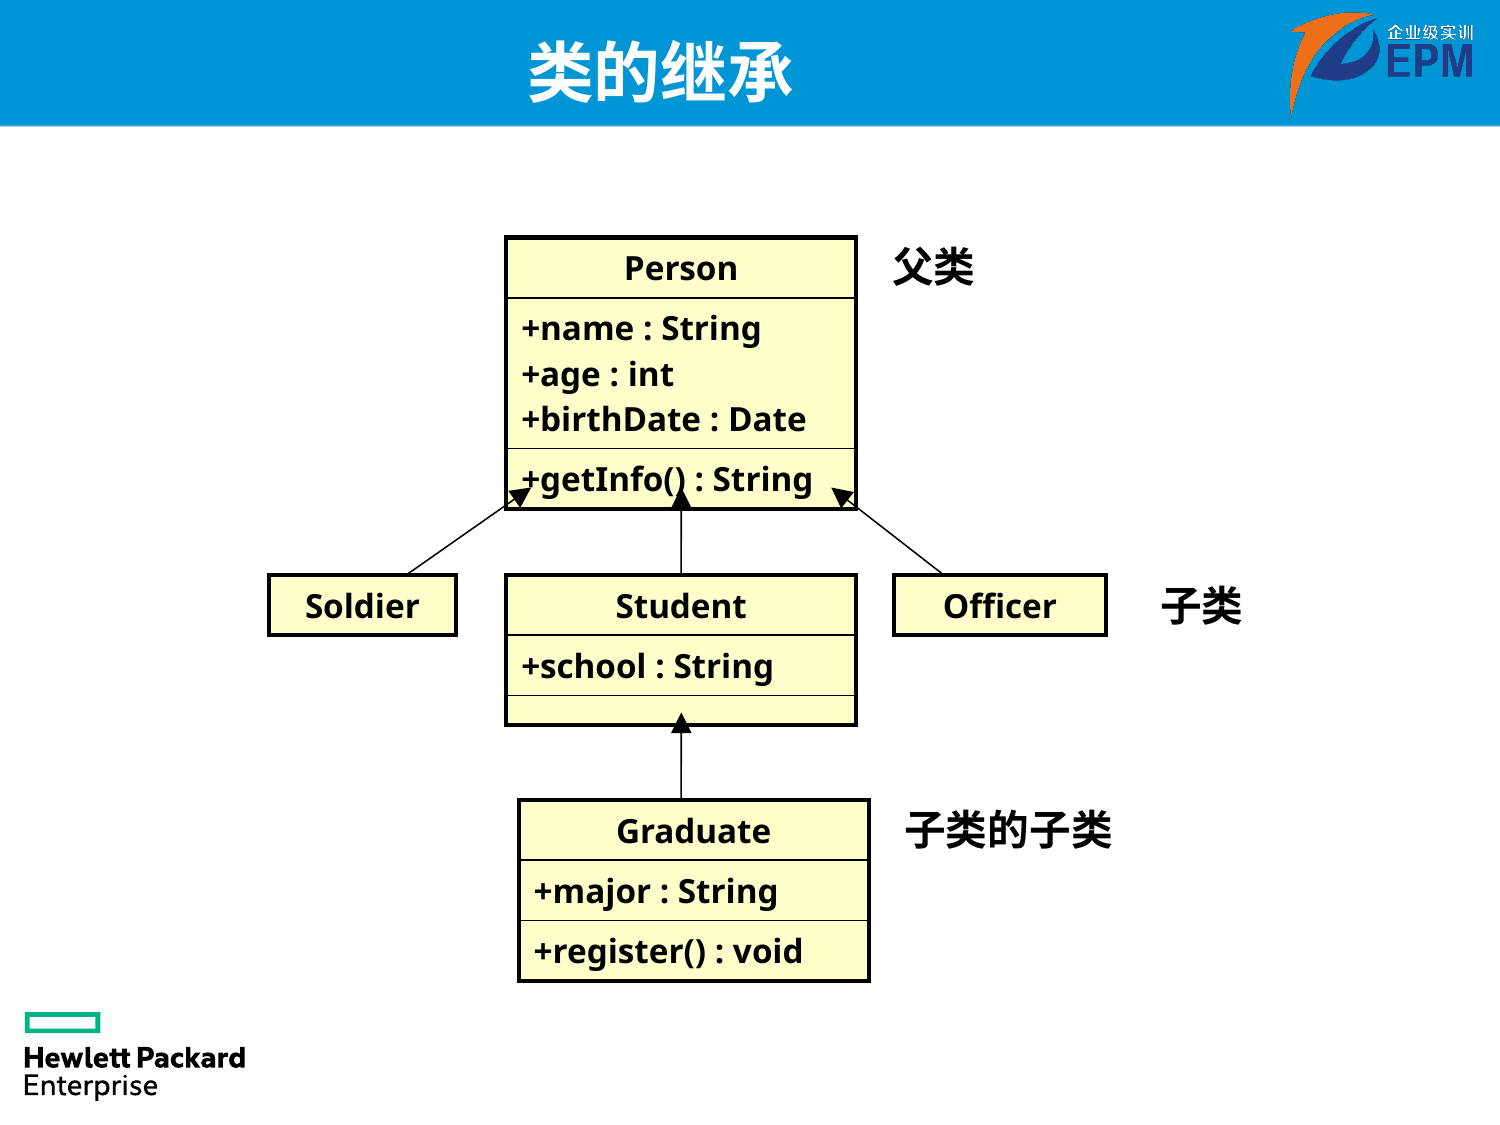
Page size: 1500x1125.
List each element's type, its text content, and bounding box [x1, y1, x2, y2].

picture [1312, 21, 1379, 80]
picture [1443, 45, 1471, 76]
table_header Graduate [521, 802, 867, 859]
text_box 类的继承 [512, 0, 1057, 165]
text_box 子类的子类 [889, 796, 1147, 861]
table_header Student [508, 577, 854, 634]
picture [1291, 13, 1368, 112]
text_box [406, 487, 532, 576]
picture [0, 126, 1500, 1125]
table_cell +register() : void [521, 921, 867, 979]
text_box [670, 712, 692, 800]
picture [1447, 26, 1451, 37]
table_header Officer [896, 577, 1104, 633]
picture [1388, 45, 1409, 76]
table_header Soldier [271, 577, 454, 633]
table_cell +getInfo() : String [508, 449, 854, 507]
table_header Person [508, 240, 854, 297]
table_cell +major : String [521, 861, 867, 920]
picture [1428, 26, 1432, 37]
text_box [831, 487, 944, 576]
table_cell [508, 696, 854, 723]
picture [1416, 45, 1437, 76]
table_cell +name : String +age : int +birthDate : Date [508, 299, 854, 448]
text_box [670, 487, 692, 575]
text_box 子类 [1145, 572, 1458, 637]
table_cell +school : String [508, 636, 854, 695]
text_box 父类 [877, 233, 1191, 299]
